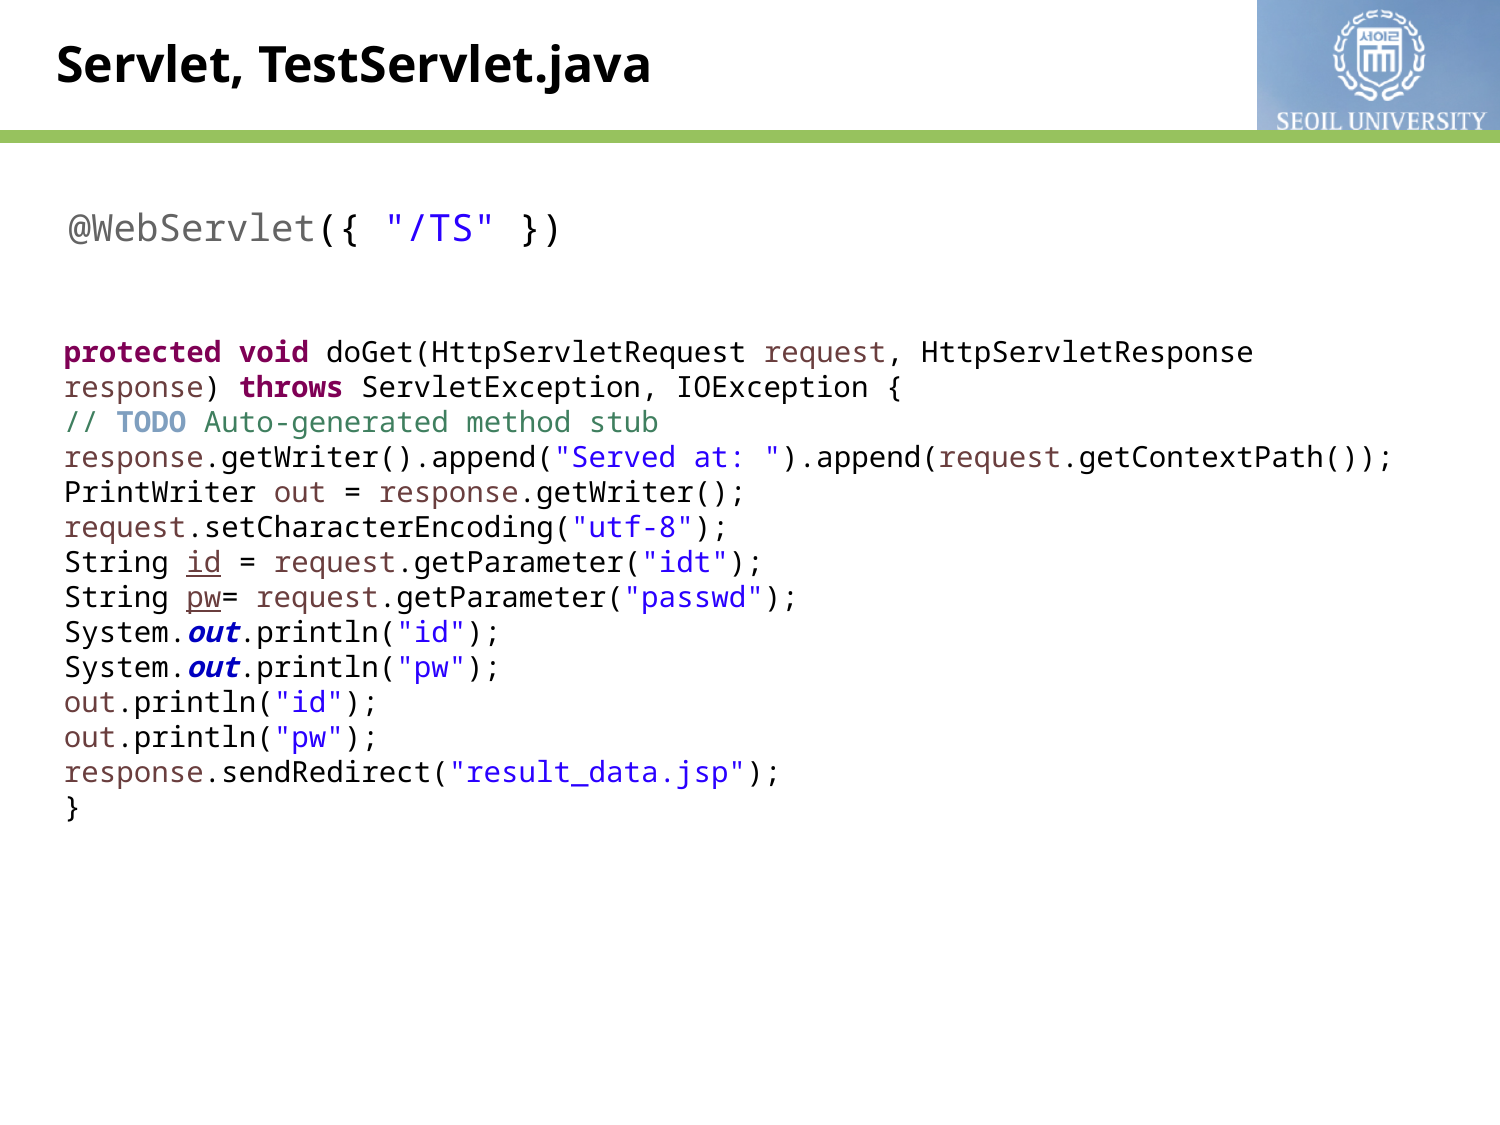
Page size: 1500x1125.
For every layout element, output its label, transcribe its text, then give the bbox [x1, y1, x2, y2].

text_box @WebServlet({ "/TS" }) [53, 196, 808, 256]
text_box protected void doGet(HttpServletRequest request, HttpServletResponse response) throws ServletException, IOException { // TODO Auto-generated method stub response.getWriter().append("Served at: ").append(request.getContextPath()); PrintWriter out = response.getWriter(); request.setCharacterEncoding("utf-8"); String id = request.getParameter("idt"); String pw= request.getParameter("passwd"); System.out.println("id"); System.out.println("pw"); out.println("id"); out.println("pw"); response.sendRedirect("result_data.jsp"); } [49, 326, 1432, 831]
title Servlet, TestServlet.java [40, 16, 1282, 108]
picture [1257, 0, 1500, 130]
